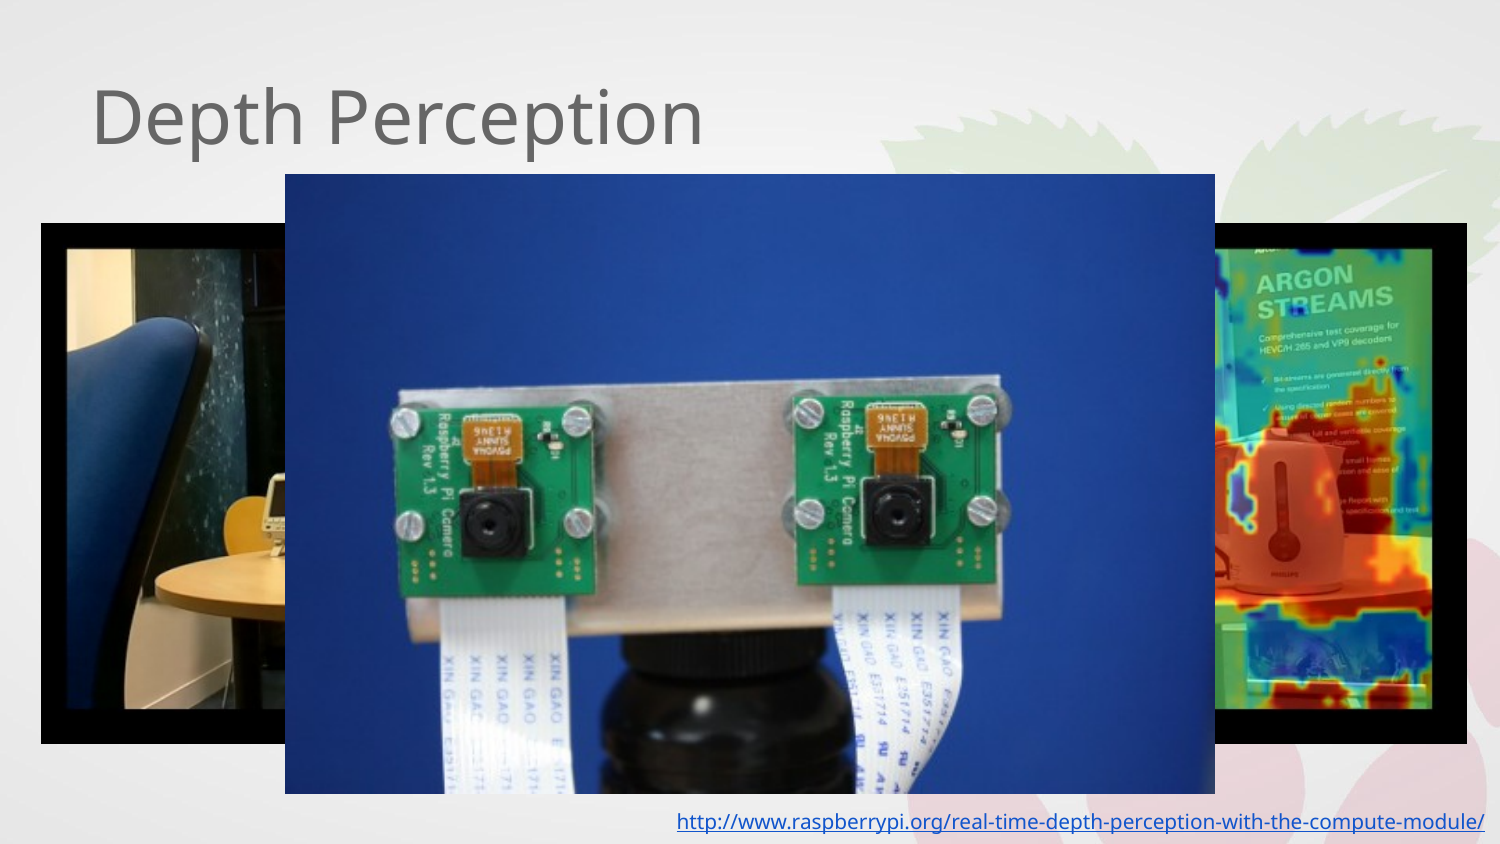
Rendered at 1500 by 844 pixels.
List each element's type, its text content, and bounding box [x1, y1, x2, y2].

picture [0, 0, 1500, 844]
text_box http://www.raspberrypi.org/real-time-depth-perception-with-the-compute-module/ [255, 793, 1500, 844]
title Depth Perception [75, 33, 1425, 175]
